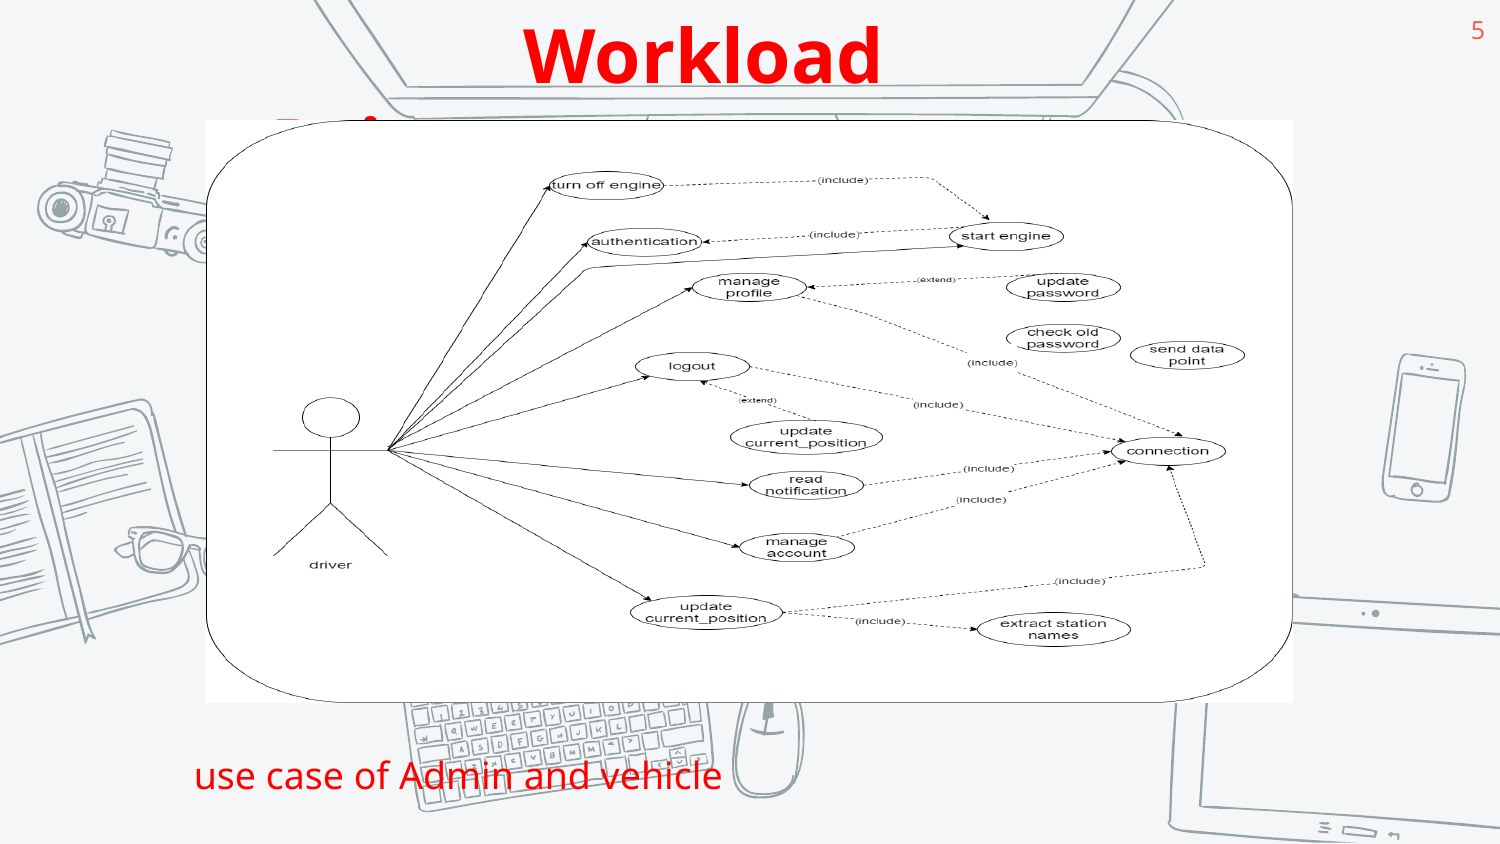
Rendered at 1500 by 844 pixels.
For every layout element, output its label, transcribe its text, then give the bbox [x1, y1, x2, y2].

text_box use case of Admin and vehicle [129, 736, 789, 813]
slide_number 5 [1435, 0, 1500, 53]
picture [206, 120, 1294, 704]
text_box [95, 106, 874, 213]
text_box Workload Driver [255, 1, 1142, 107]
